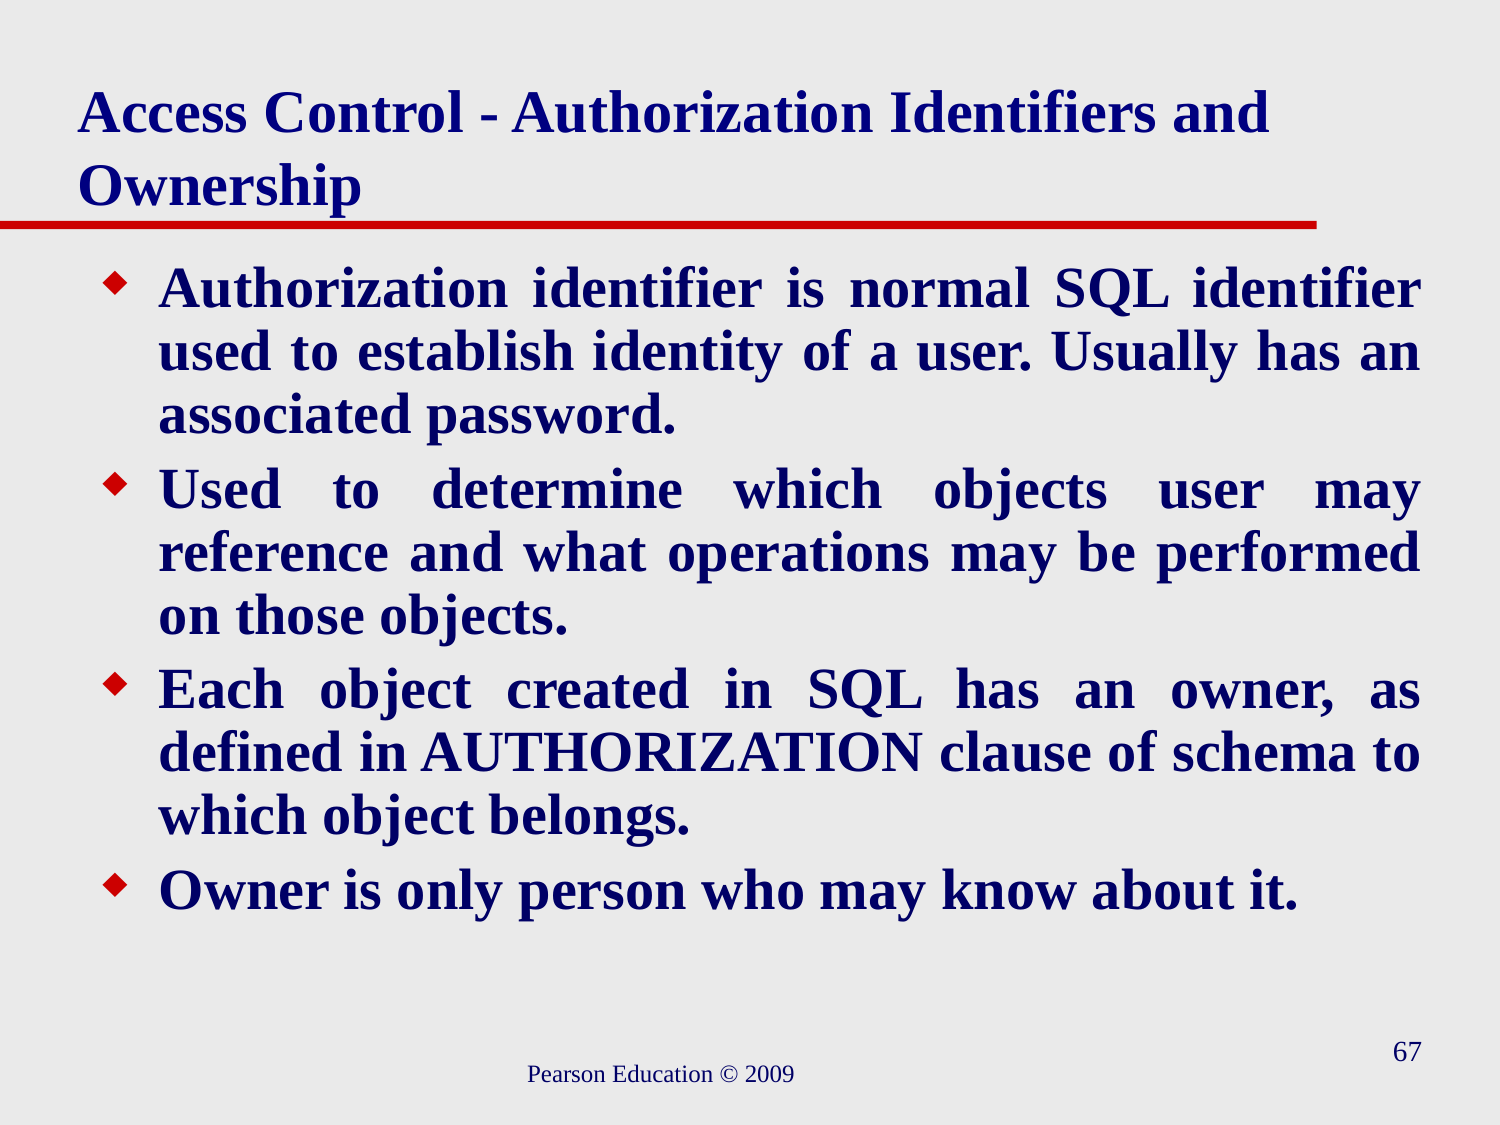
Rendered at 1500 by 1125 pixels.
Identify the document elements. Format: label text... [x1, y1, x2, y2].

list Authorization identifier is normal SQL identifier used to establish identity of a user. Usually has an associated password. Used to determine which objects user may reference and what operations may be performed on those objects. Each object created in SQL has an owner, as defined in AUTHORIZATION clause of schema to which object belongs. Owner is only person who may know about it. [87, 249, 1438, 988]
slide_number 67 [1125, 1012, 1438, 1088]
text_box Pearson Education © 2009 [512, 1050, 1038, 1095]
title Access Control - Authorization Identifiers and Ownership [62, 43, 1338, 225]
